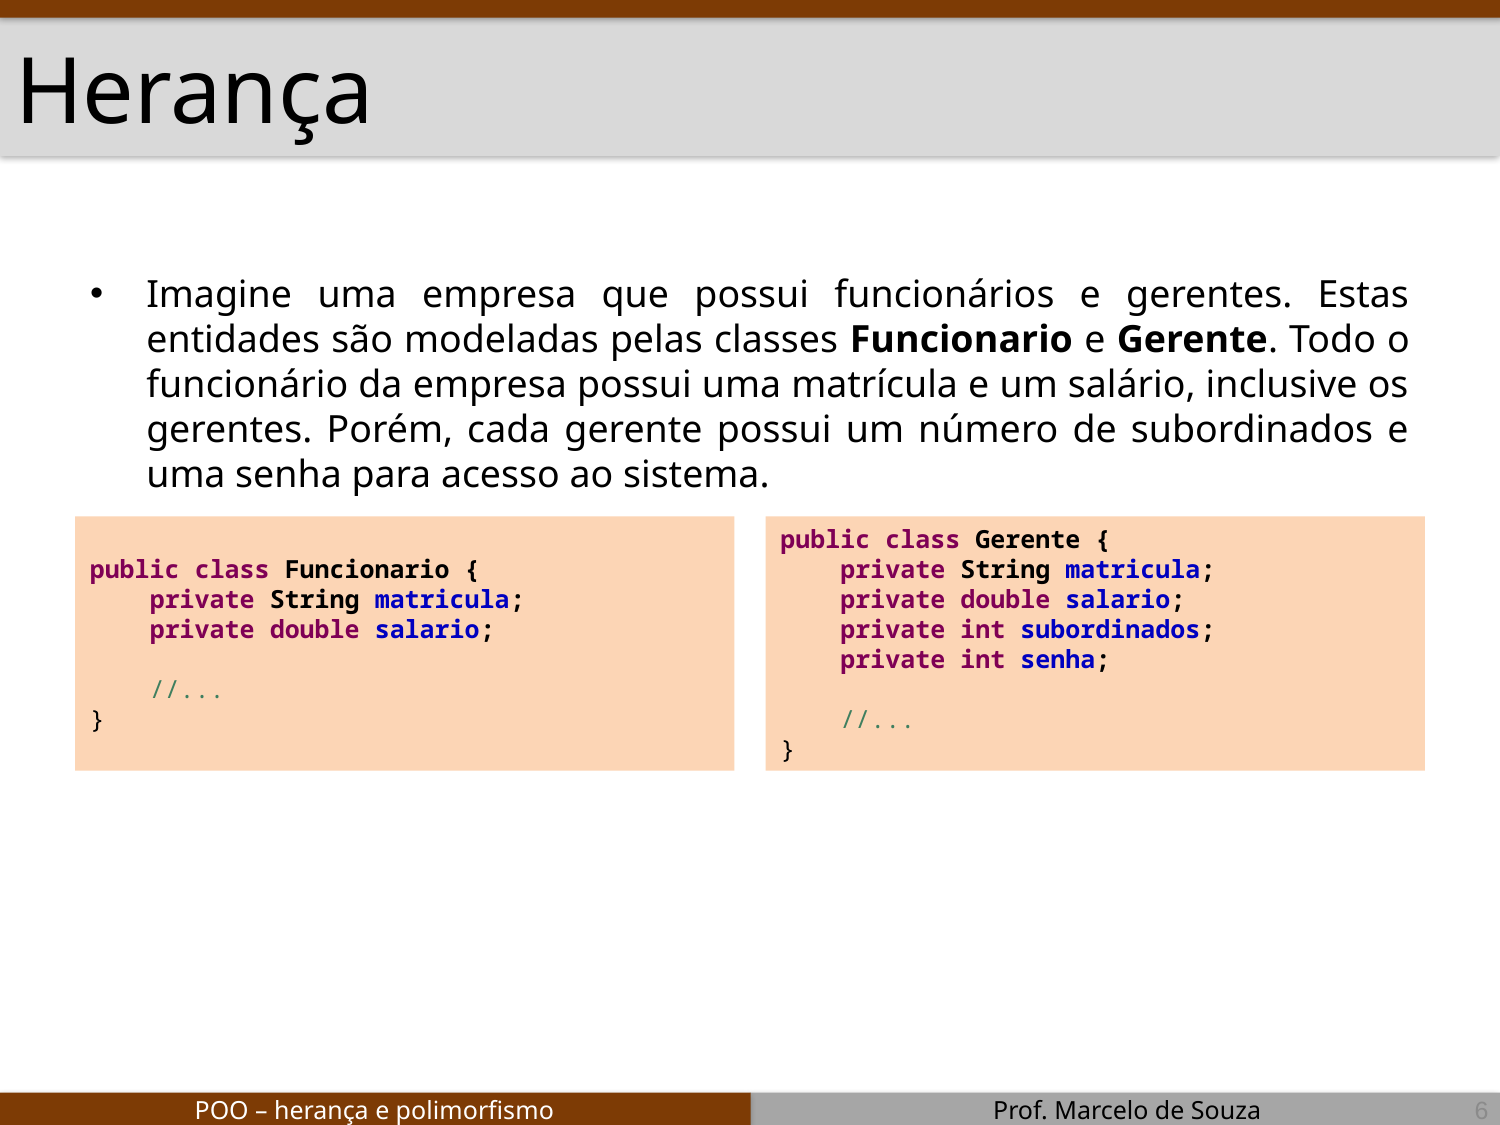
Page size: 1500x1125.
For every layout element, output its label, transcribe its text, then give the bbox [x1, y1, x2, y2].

title Herança [0, 18, 1500, 156]
list Imagine uma empresa que possui funcionários e gerentes. Estas entidades são modeladas pelas classes Funcionario e Gerente. Todo o funcionário da empresa possui uma matrícula e um salário, inclusive os gerentes. Porém, cada gerente possui um número de subordinados e uma senha para acesso ao sistema. [75, 262, 1425, 1050]
slide_number 6 [1153, 1084, 1500, 1125]
text_box public class Funcionario { private String matricula; private double salario; //... } [75, 516, 735, 771]
text_box public class Gerente { private String matricula; private double salario; private int subordinados; private int senha; //... } [765, 516, 1425, 771]
